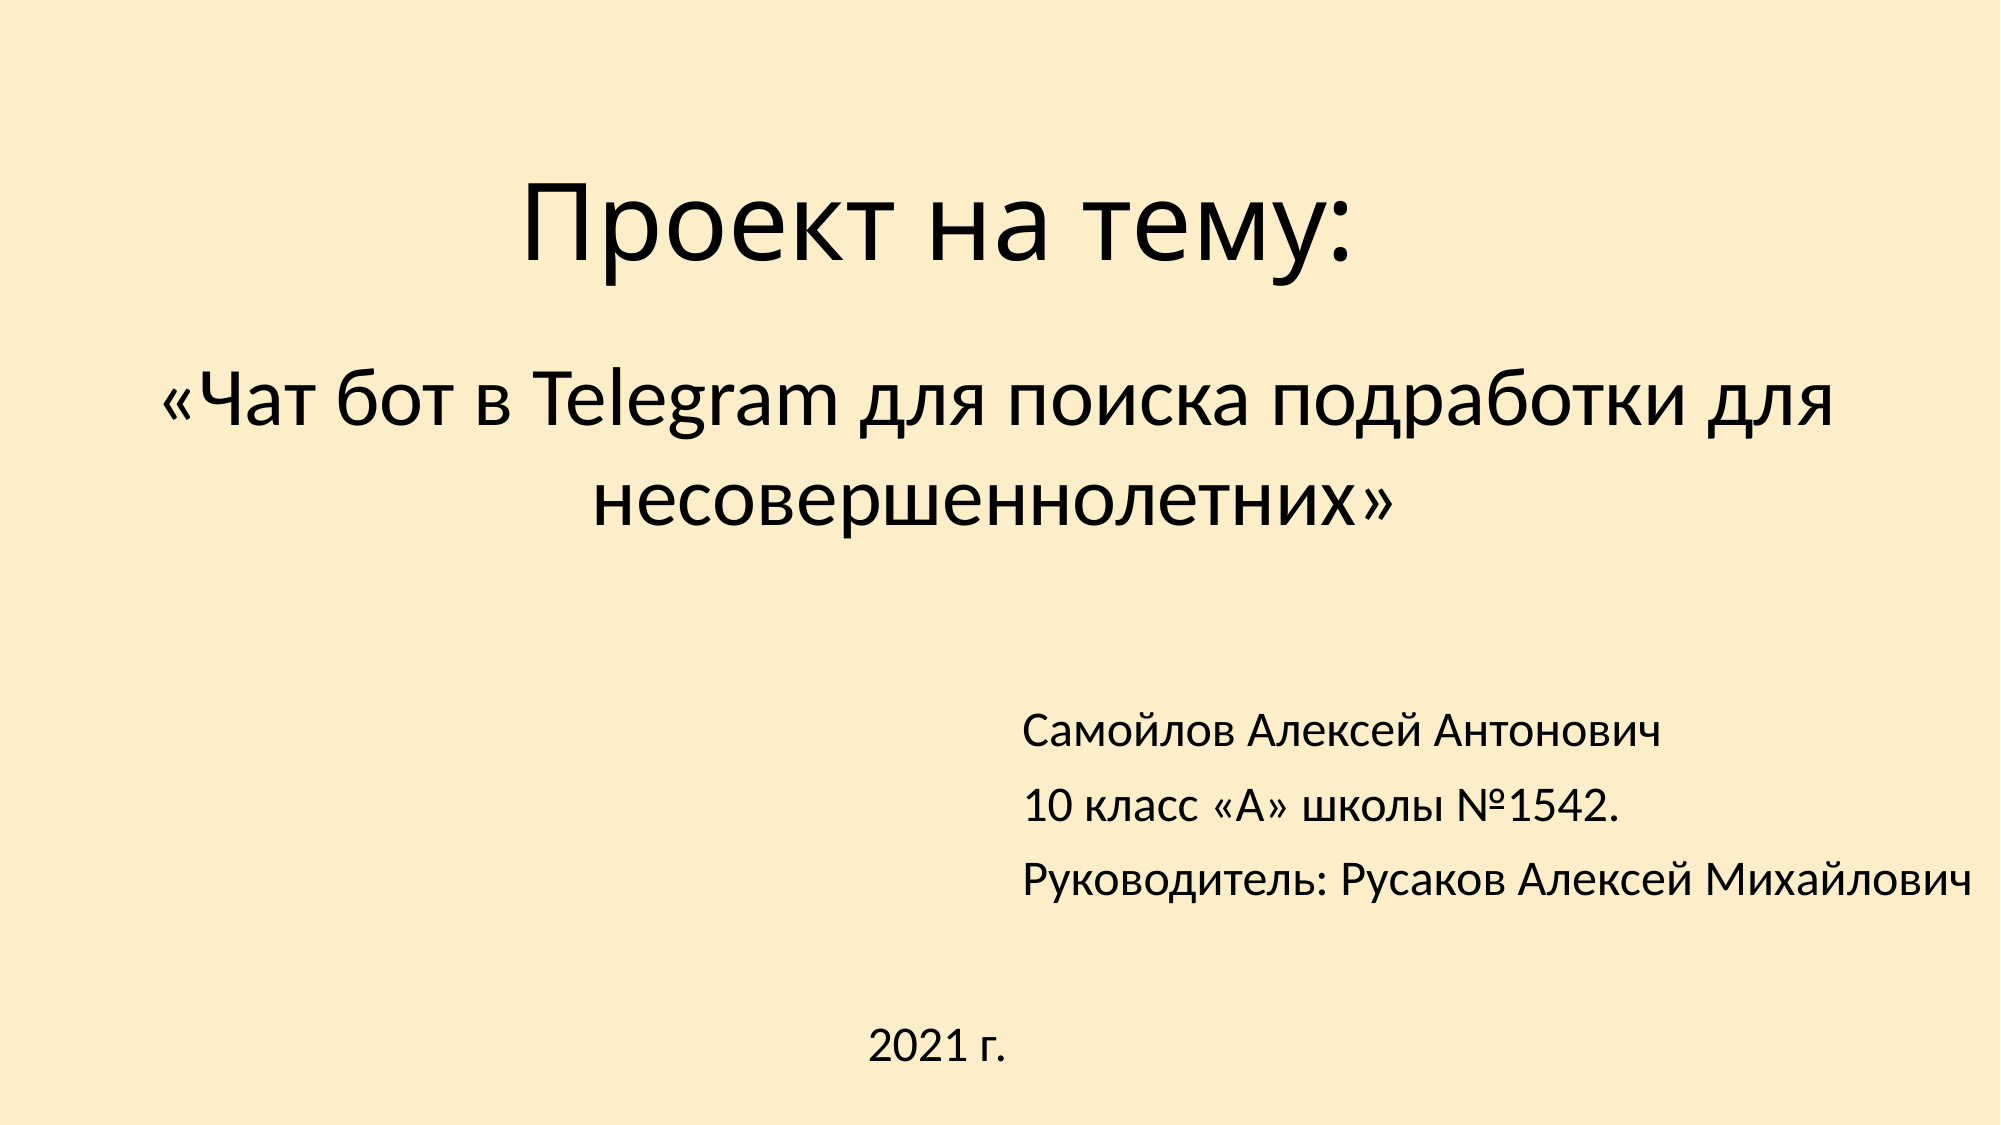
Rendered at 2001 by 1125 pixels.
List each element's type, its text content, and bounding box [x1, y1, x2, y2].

subtitle Самойлов Алексей Антонович 10 класс «А» школы №1542. Руководитель: Русаков Алексей Михайлович [1007, 695, 2000, 968]
text_box «Чат бот в Telegram для поиска подработки для несовершеннолетних» [128, 334, 1864, 549]
title Проект на тему: [187, 158, 1688, 291]
text_box 2021 г. [187, 1010, 1688, 1125]
